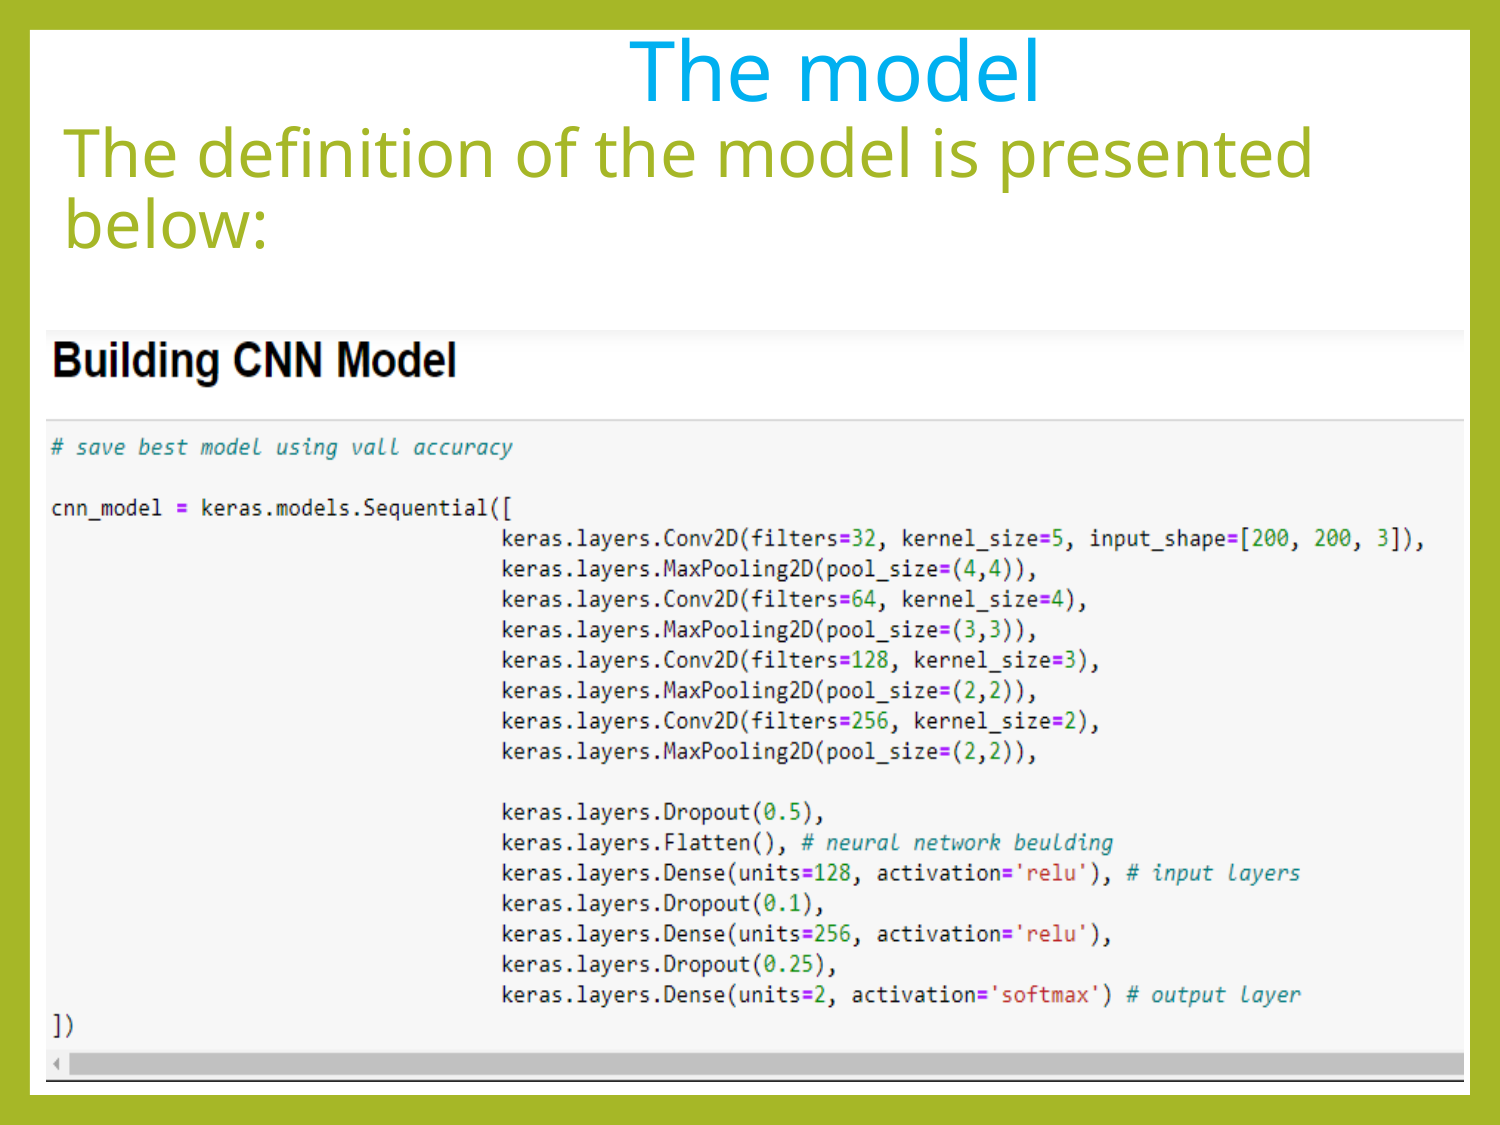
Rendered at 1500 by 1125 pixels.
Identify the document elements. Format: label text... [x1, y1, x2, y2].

picture [46, 330, 1465, 1083]
text_box The model The definition of the model is presented below: [48, 15, 1467, 278]
